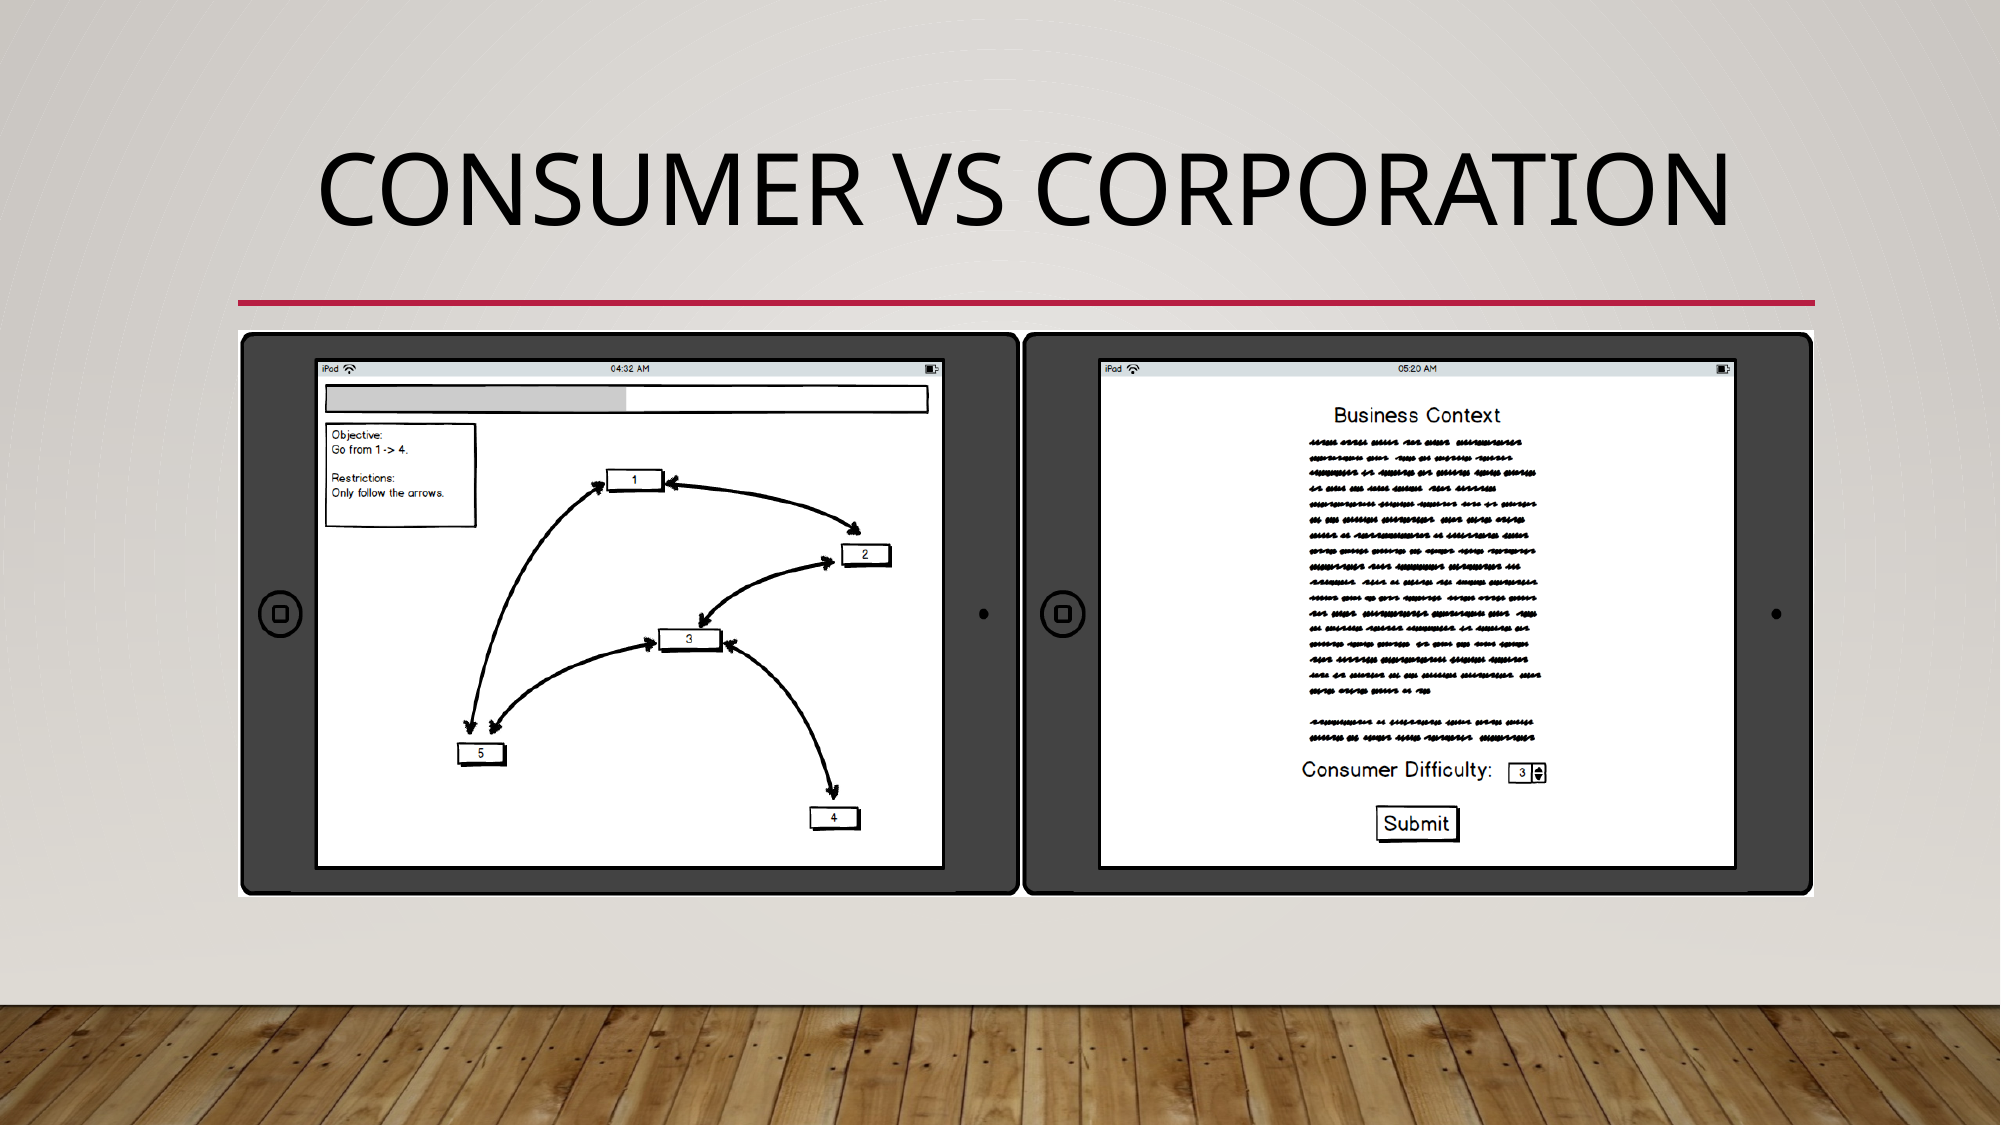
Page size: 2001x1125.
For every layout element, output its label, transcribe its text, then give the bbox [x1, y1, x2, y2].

picture [0, 1005, 2000, 1125]
picture [237, 330, 1814, 897]
title Consumer Vs Corporation [238, 131, 1814, 305]
